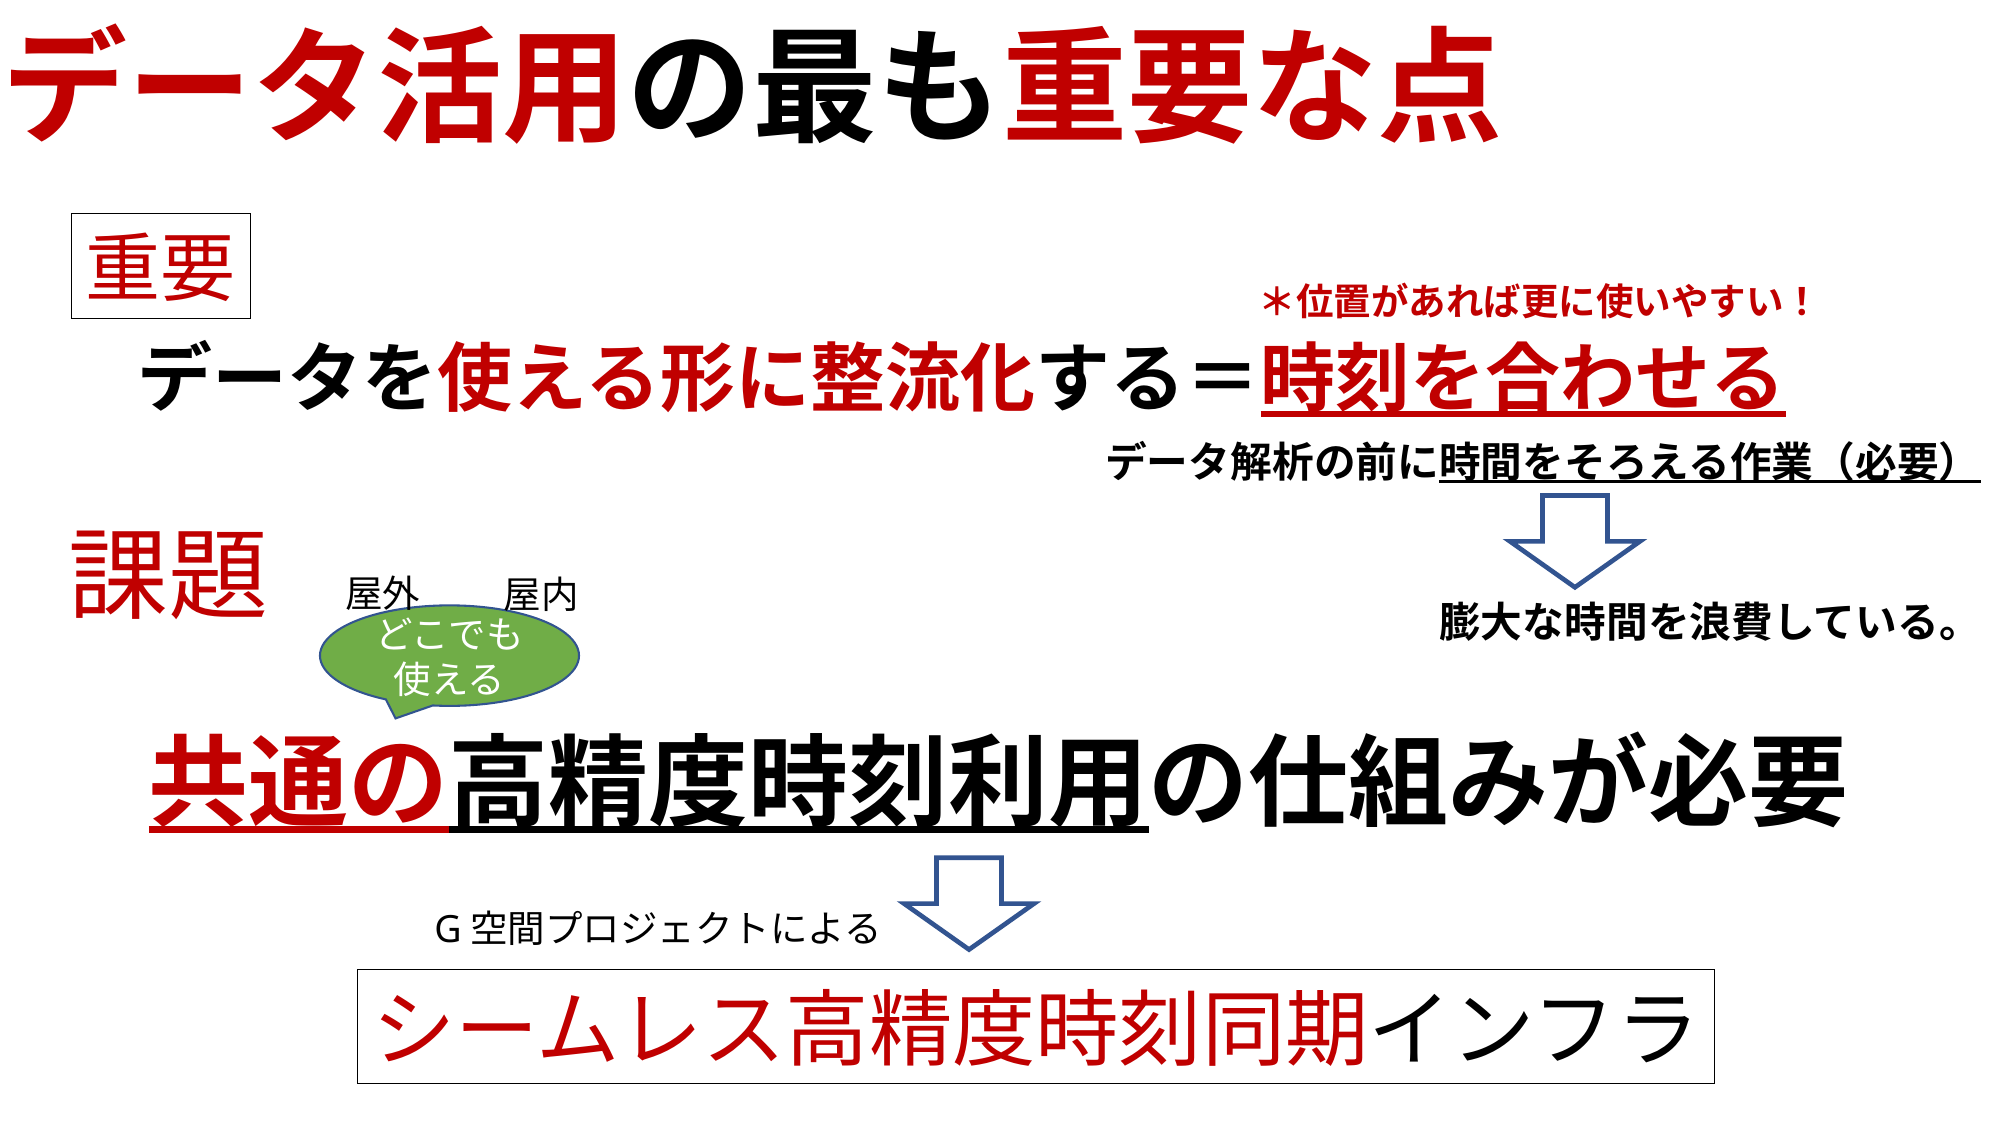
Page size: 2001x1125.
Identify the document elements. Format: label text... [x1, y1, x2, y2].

text_box G空間プロジェクトによる [419, 898, 897, 958]
text_box ＊位置があれば更に使いやすい！ [1243, 270, 1836, 331]
text_box [900, 856, 1038, 951]
text_box [1506, 494, 1644, 589]
text_box 課題 [53, 504, 284, 640]
text_box どこでも 使える [318, 604, 581, 720]
text_box データ活用の最も重要な点 [0, 0, 1518, 165]
text_box シームレス高精度時刻同期インフラ [357, 969, 1715, 1084]
text_box 屋内 [489, 564, 594, 624]
text_box 屋外 [330, 562, 436, 623]
text_box 共通の高精度時刻利用の仕組みが必要 [133, 710, 1864, 846]
text_box データ解析の前に時間をそろえる作業（必要） 膨大な時間を浪費している。 [1090, 427, 1996, 653]
text_box 重要 [71, 213, 251, 319]
text_box データを使える形に整流化する＝時刻を合わせる [123, 323, 1801, 518]
